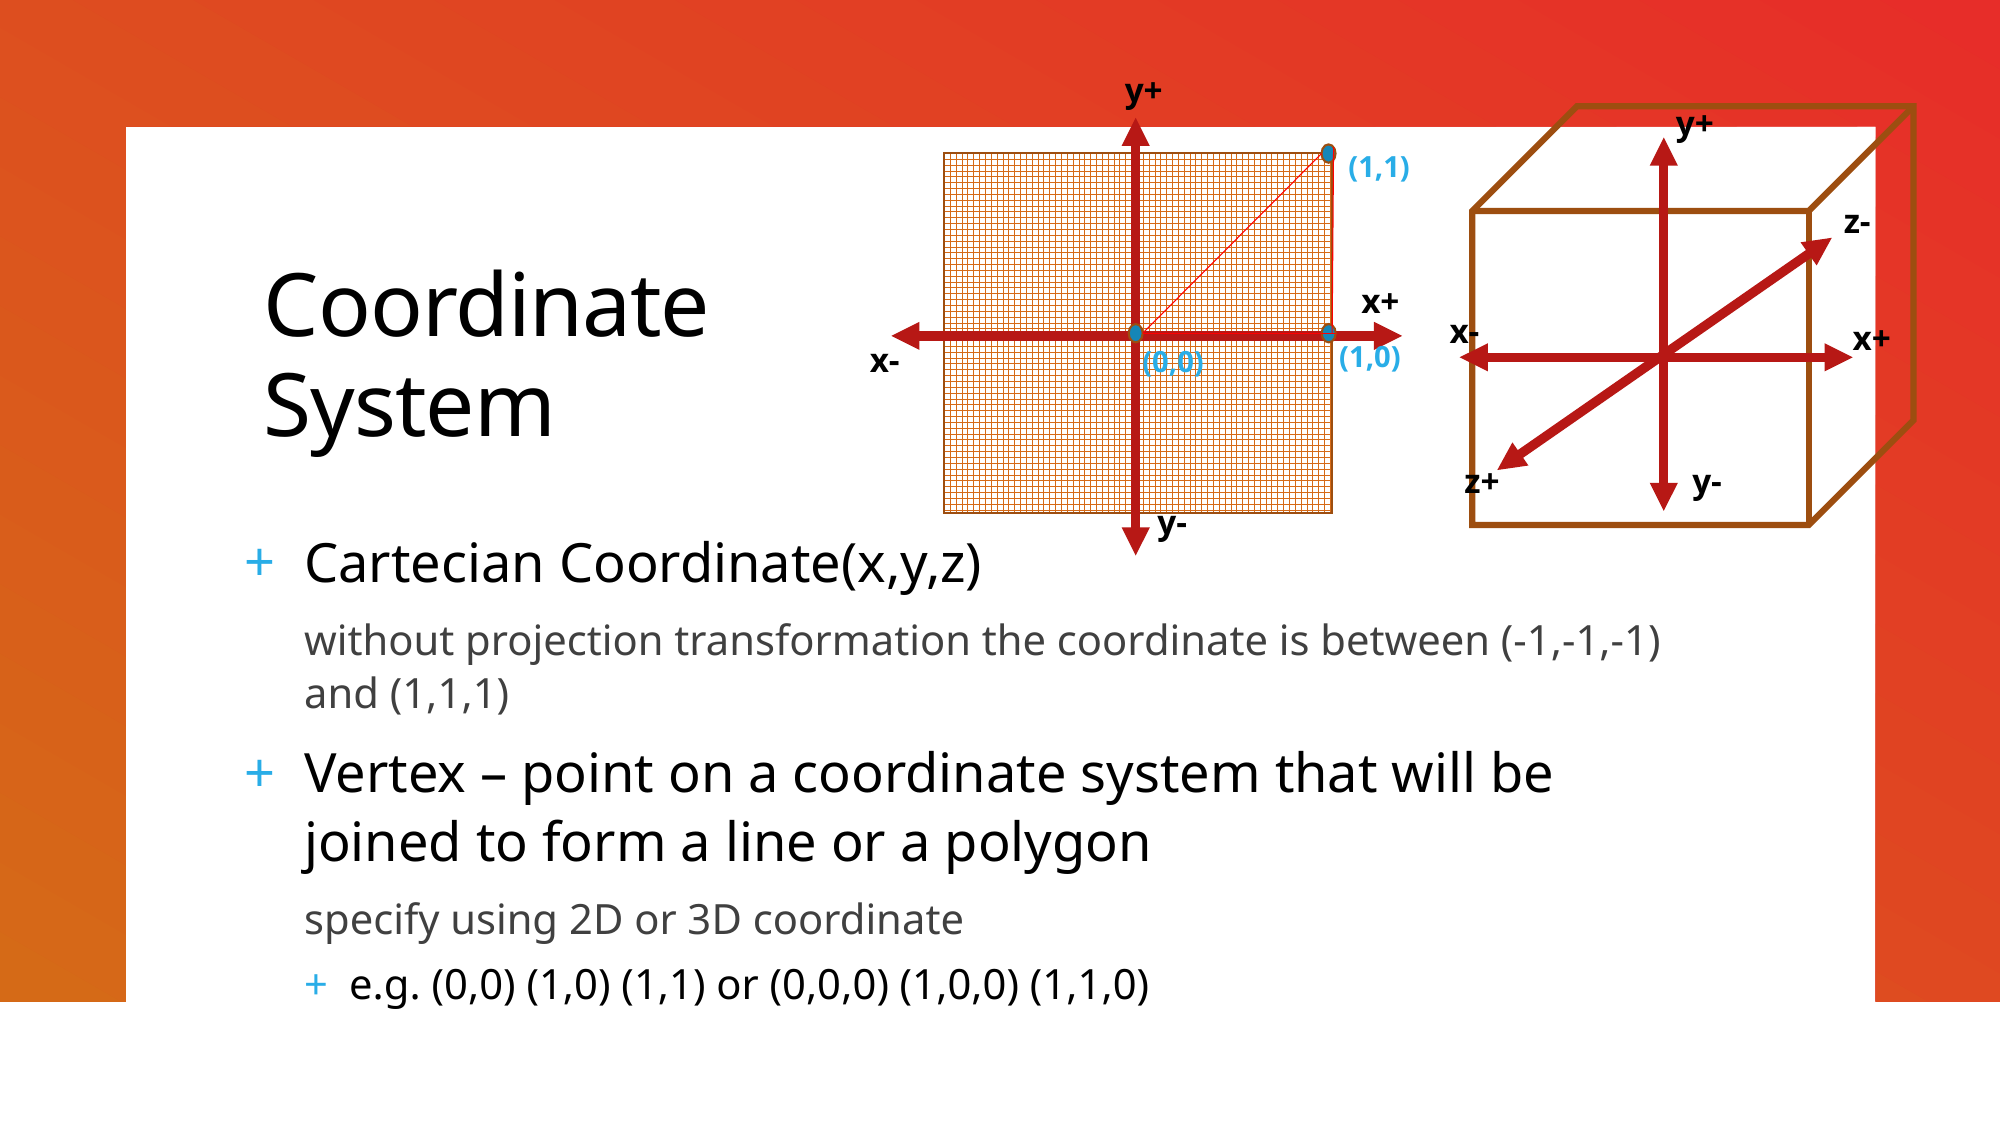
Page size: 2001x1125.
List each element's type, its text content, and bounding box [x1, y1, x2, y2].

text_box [1440, 94, 1914, 525]
title Coordinate System [248, 248, 854, 470]
list Cartecian Coordinate(x,y,z) without projection transformation the coordinate is between (-1,-1,-1) and (1,1,1) Vertex – point on a coordinate system that will be joined to form a line or a polygon specify using 2D or 3D coordinate e.g. (0,0) (1,0) (1,1) or (0,0,0) (1,0,0) (1,1,0) [229, 517, 1730, 1031]
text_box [854, 61, 1440, 556]
